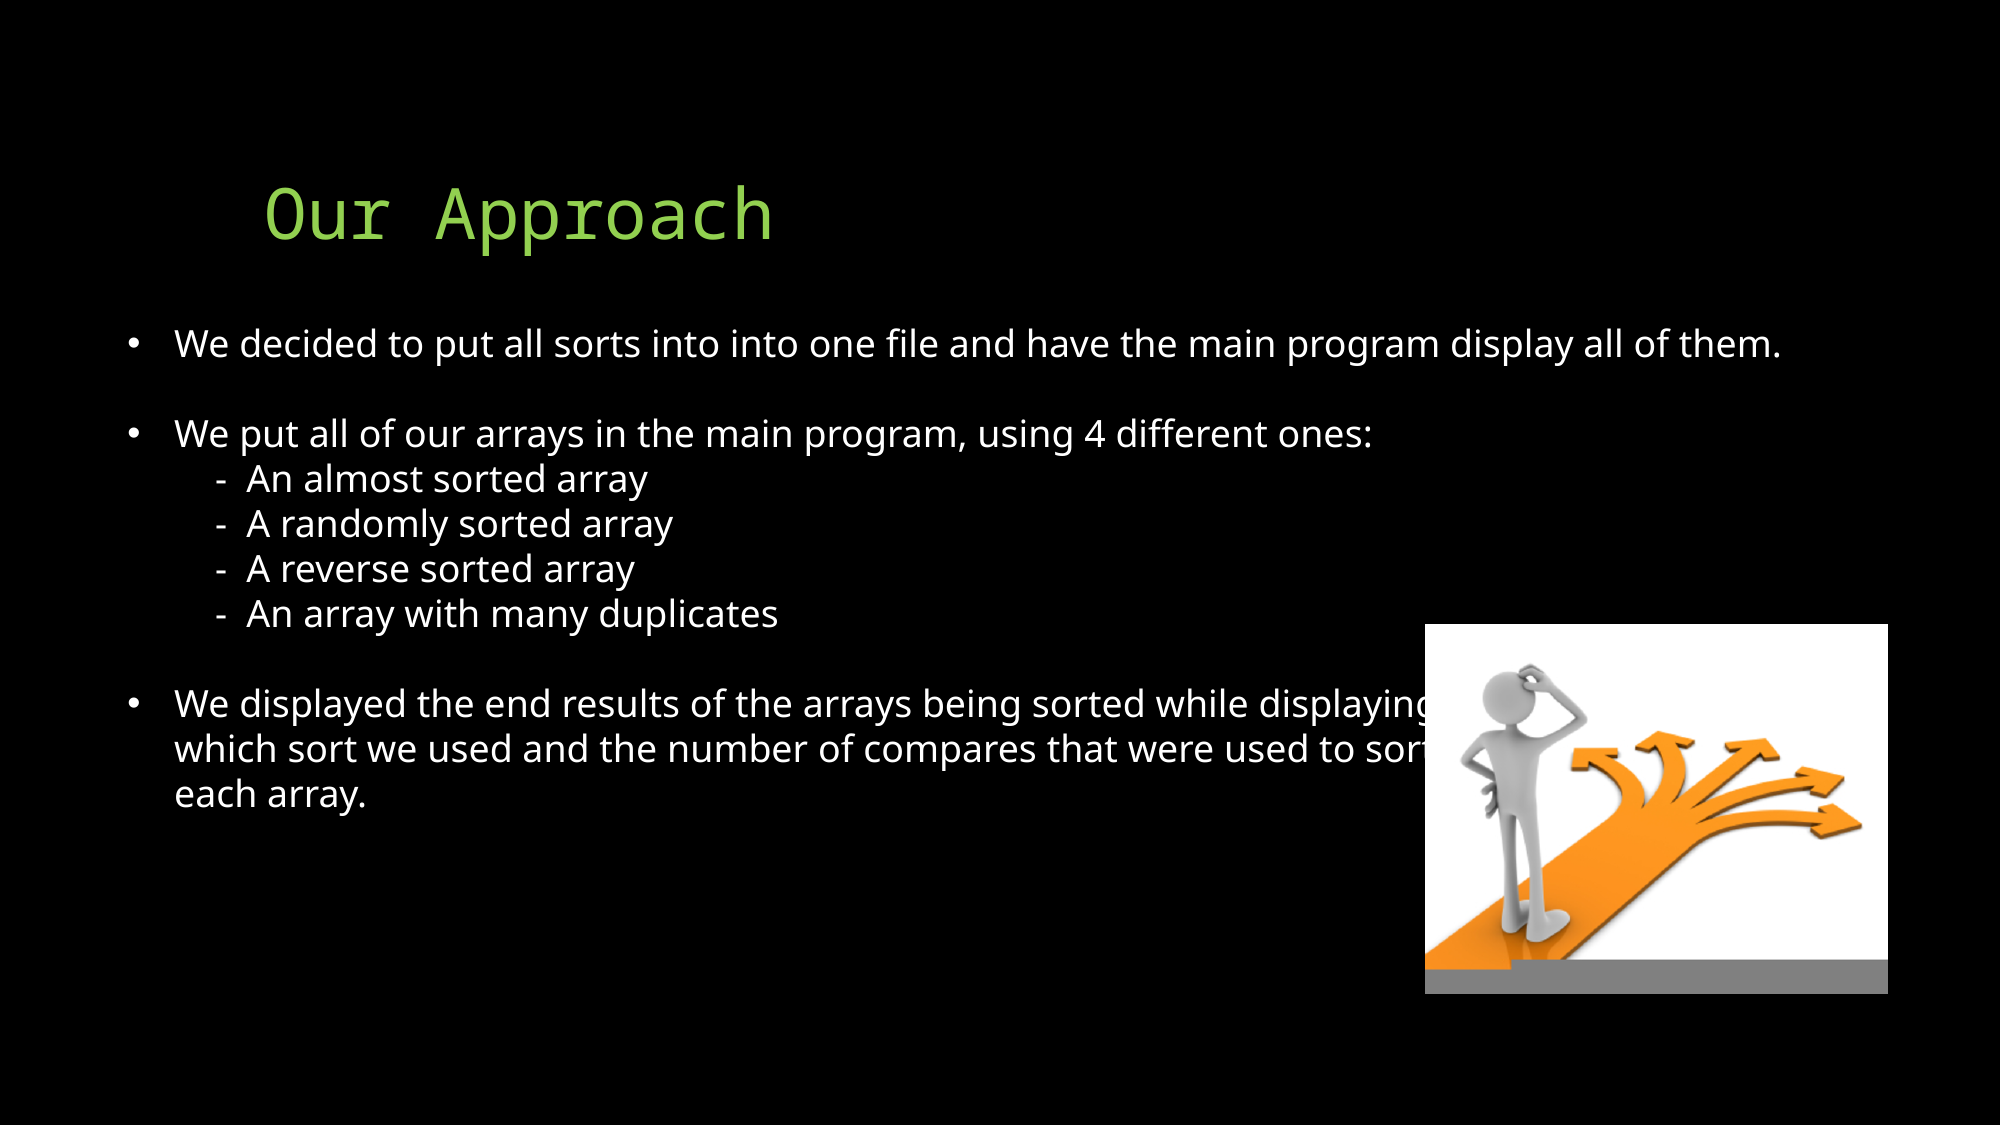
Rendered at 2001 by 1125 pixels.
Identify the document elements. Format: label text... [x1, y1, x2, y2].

title Our Approach [249, 75, 1750, 263]
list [1424, 624, 1888, 994]
text_box We decided to put all sorts into into one file and have the main program display all of them. We put all of our arrays in the main program, using 4 different ones: - An almost sorted array - A randomly sorted array - A reverse sorted array - An array with many duplicates We displayed the end results of the arrays being sorted while displaying which sort we used and the number of compares that were used to sort each array. [112, 312, 1925, 823]
